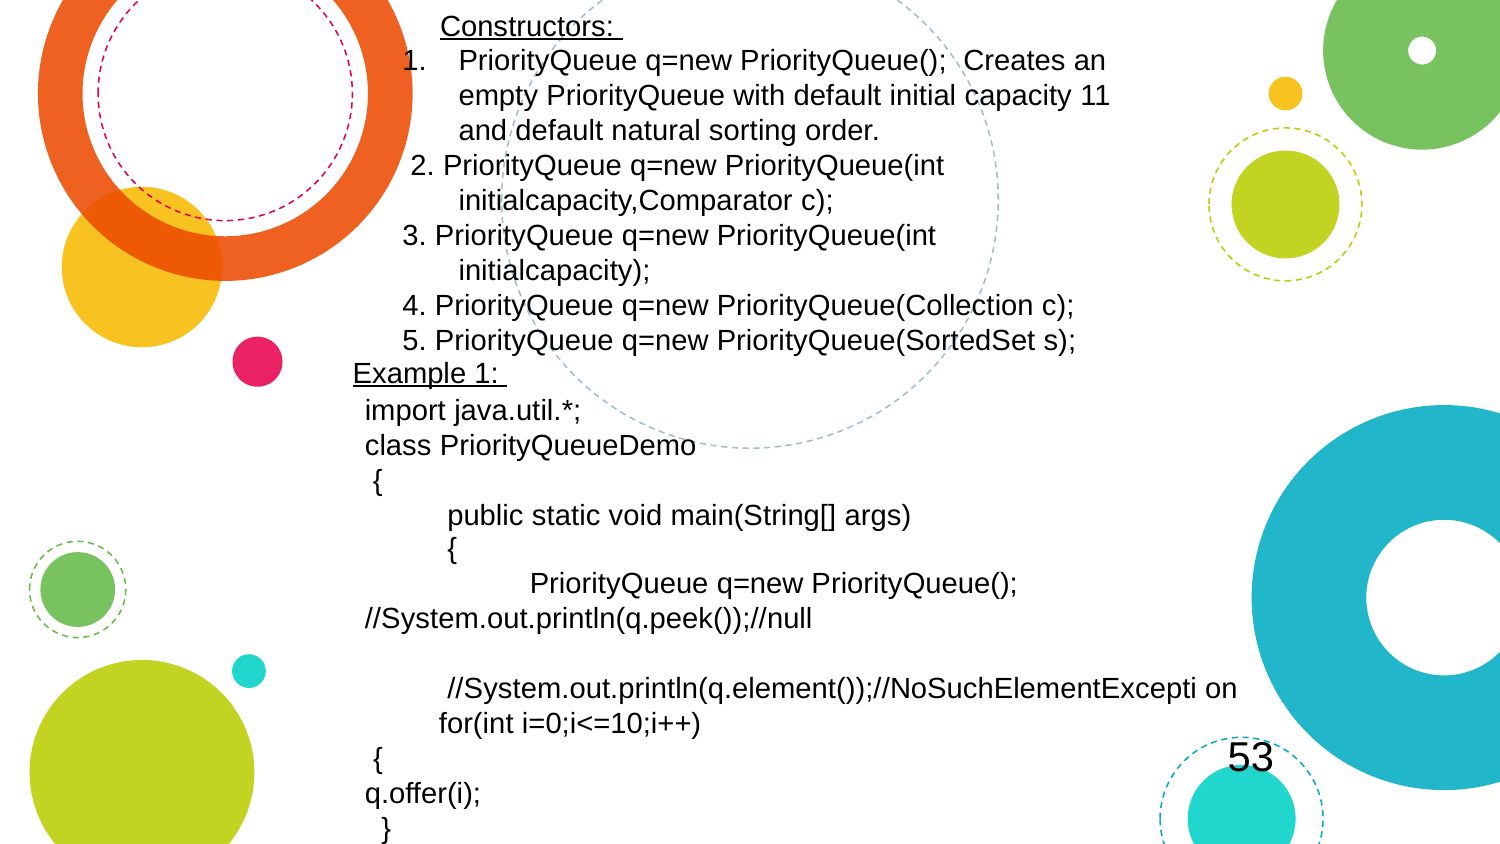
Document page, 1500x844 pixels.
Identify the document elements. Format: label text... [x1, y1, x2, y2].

text_box { PriorityQueue q=new PriorityQueue(); //System.out.println(q.peek());//null //System.out.println(q.element());//NoSuchElementExcepti on for(int i=0;i<=10;i++) { q.offer(i); } [350, 521, 1300, 844]
text_box import java.util.*; class PriorityQueueDemo { public static void main(String[] args) [349, 384, 1100, 539]
text_box PriorityQueue q=new PriorityQueue(); Creates an empty PriorityQueue with default initial capacity 11 and default natural sorting order. 2. PriorityQueue q=new PriorityQueue(int initialcapacity,Comparator c); 3. PriorityQueue q=new PriorityQueue(int initialcapacity); 4. PriorityQueue q=new PriorityQueue(Collection c); 5. PriorityQueue q=new PriorityQueue(SortedSet s); [387, 34, 1138, 364]
text_box Example 1: [337, 346, 523, 397]
text_box 53 [1212, 721, 1290, 787]
text_box Constructors: [425, 0, 638, 34]
